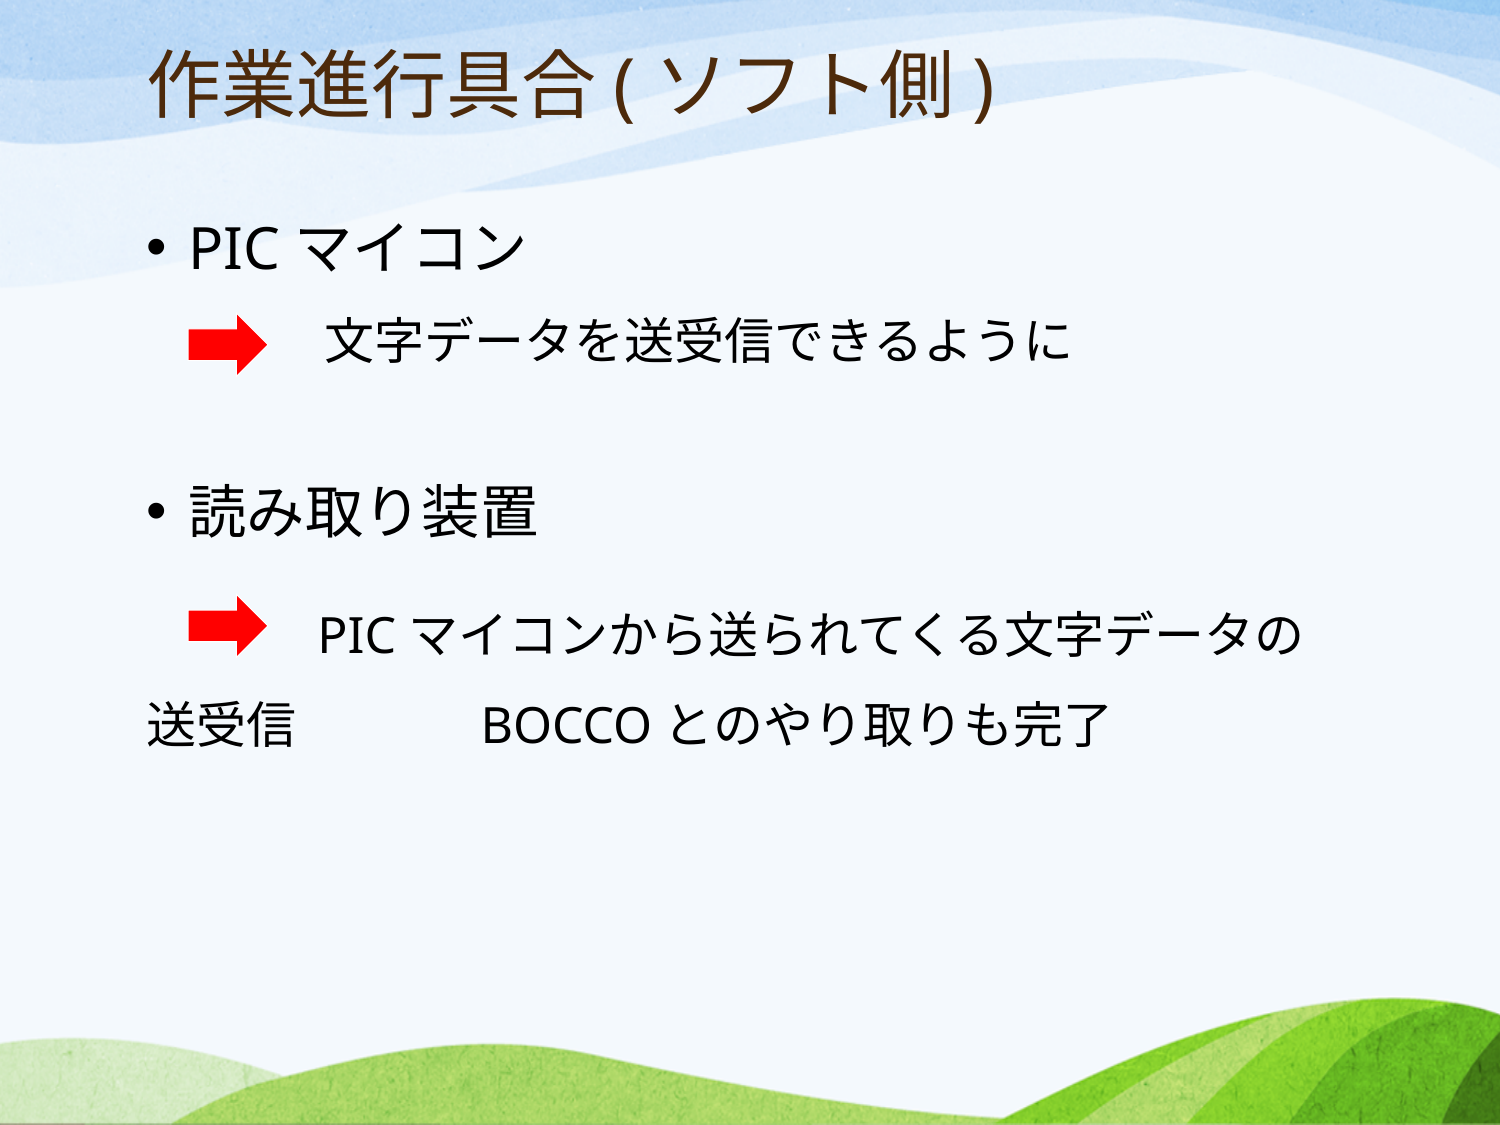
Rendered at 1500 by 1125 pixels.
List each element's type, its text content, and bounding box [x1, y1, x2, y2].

list PICマイコン 文字データを送受信できるように 読み取り装置 PICマイコンから送られてくる文字データの送受信 BOCCOとのやり取りも完了 [131, 203, 1369, 898]
title 作業進行具合(ソフト側) [131, 0, 1369, 136]
text_box [187, 311, 269, 378]
text_box [187, 592, 269, 659]
picture [0, 0, 1500, 1125]
